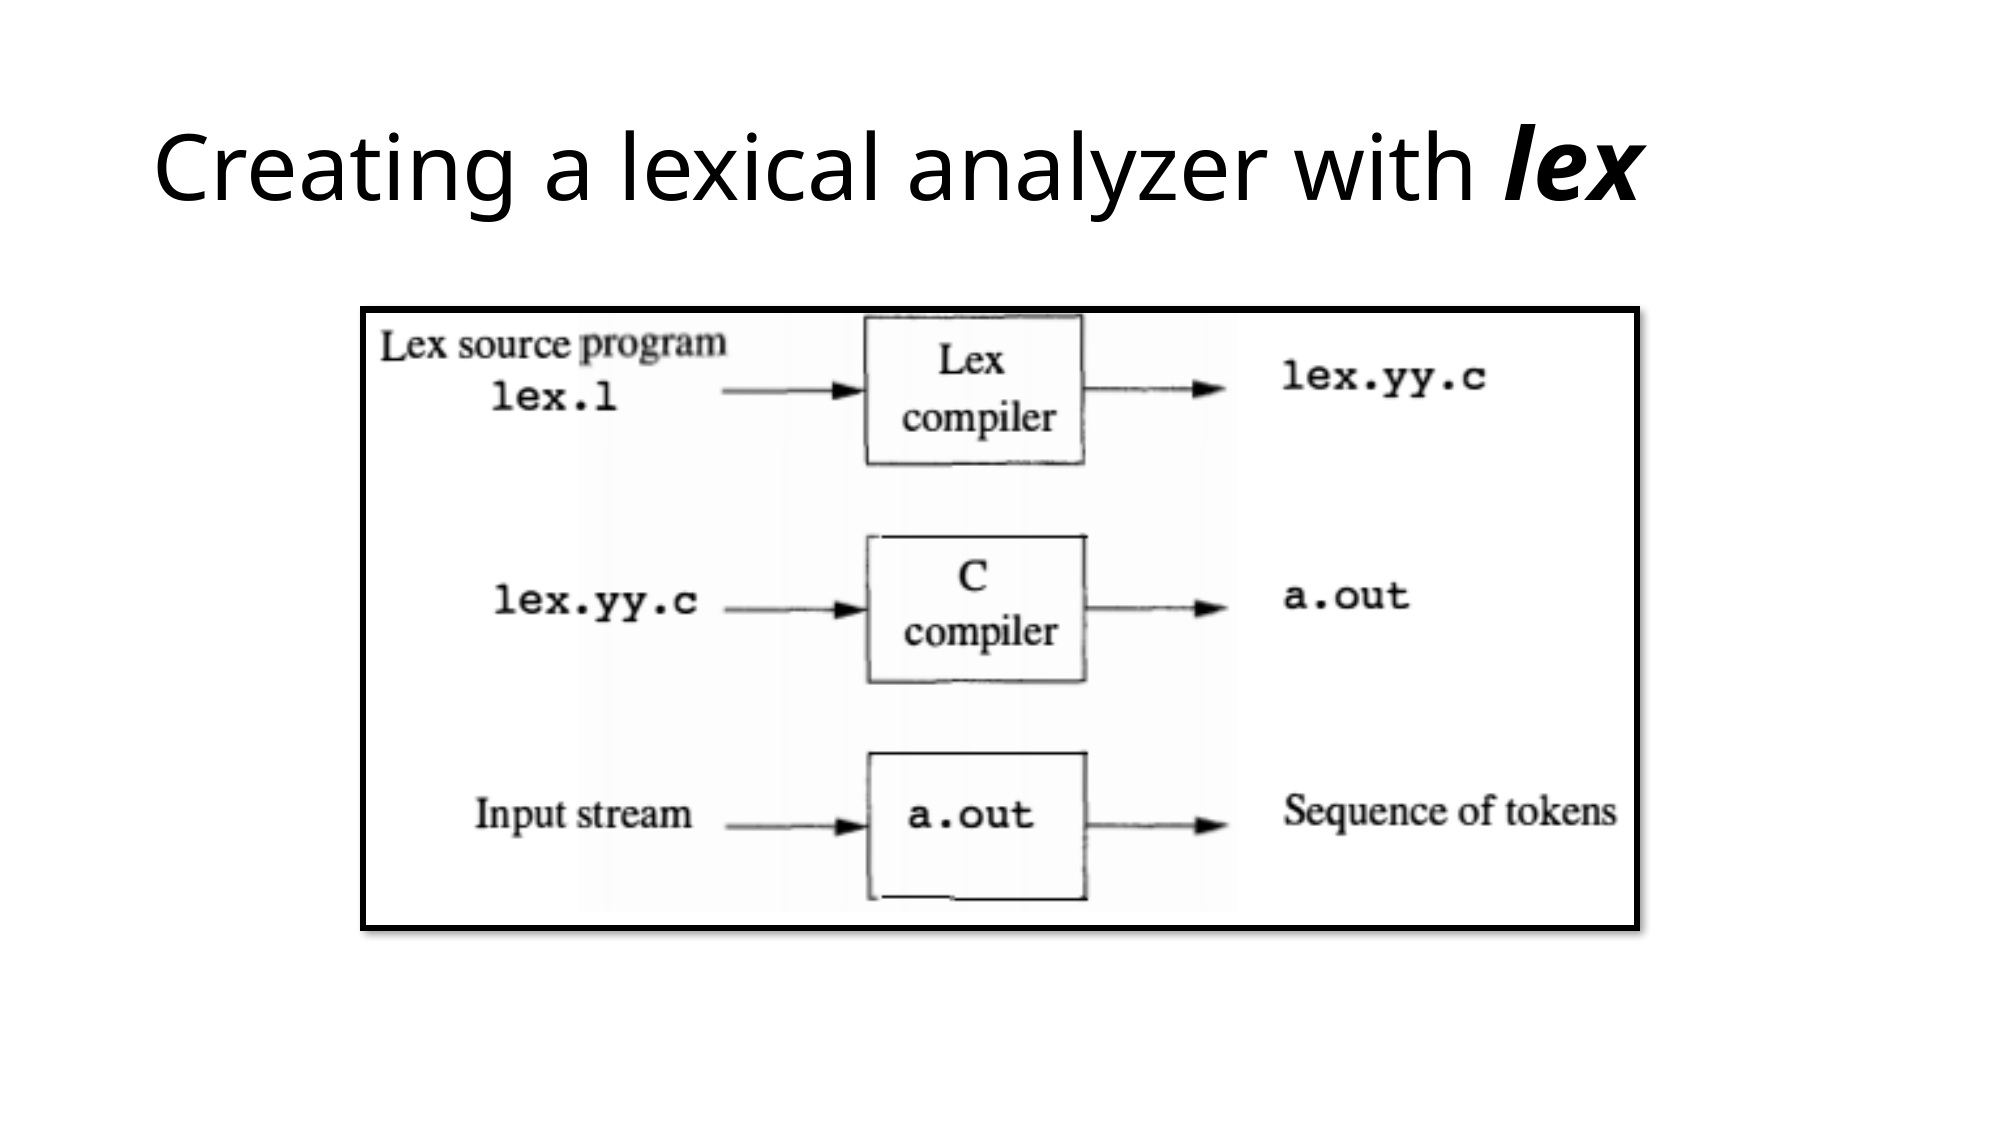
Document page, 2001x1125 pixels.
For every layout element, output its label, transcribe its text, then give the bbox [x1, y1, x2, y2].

picture [366, 312, 1634, 925]
title Creating a lexical analyzer with lex [137, 59, 1863, 278]
